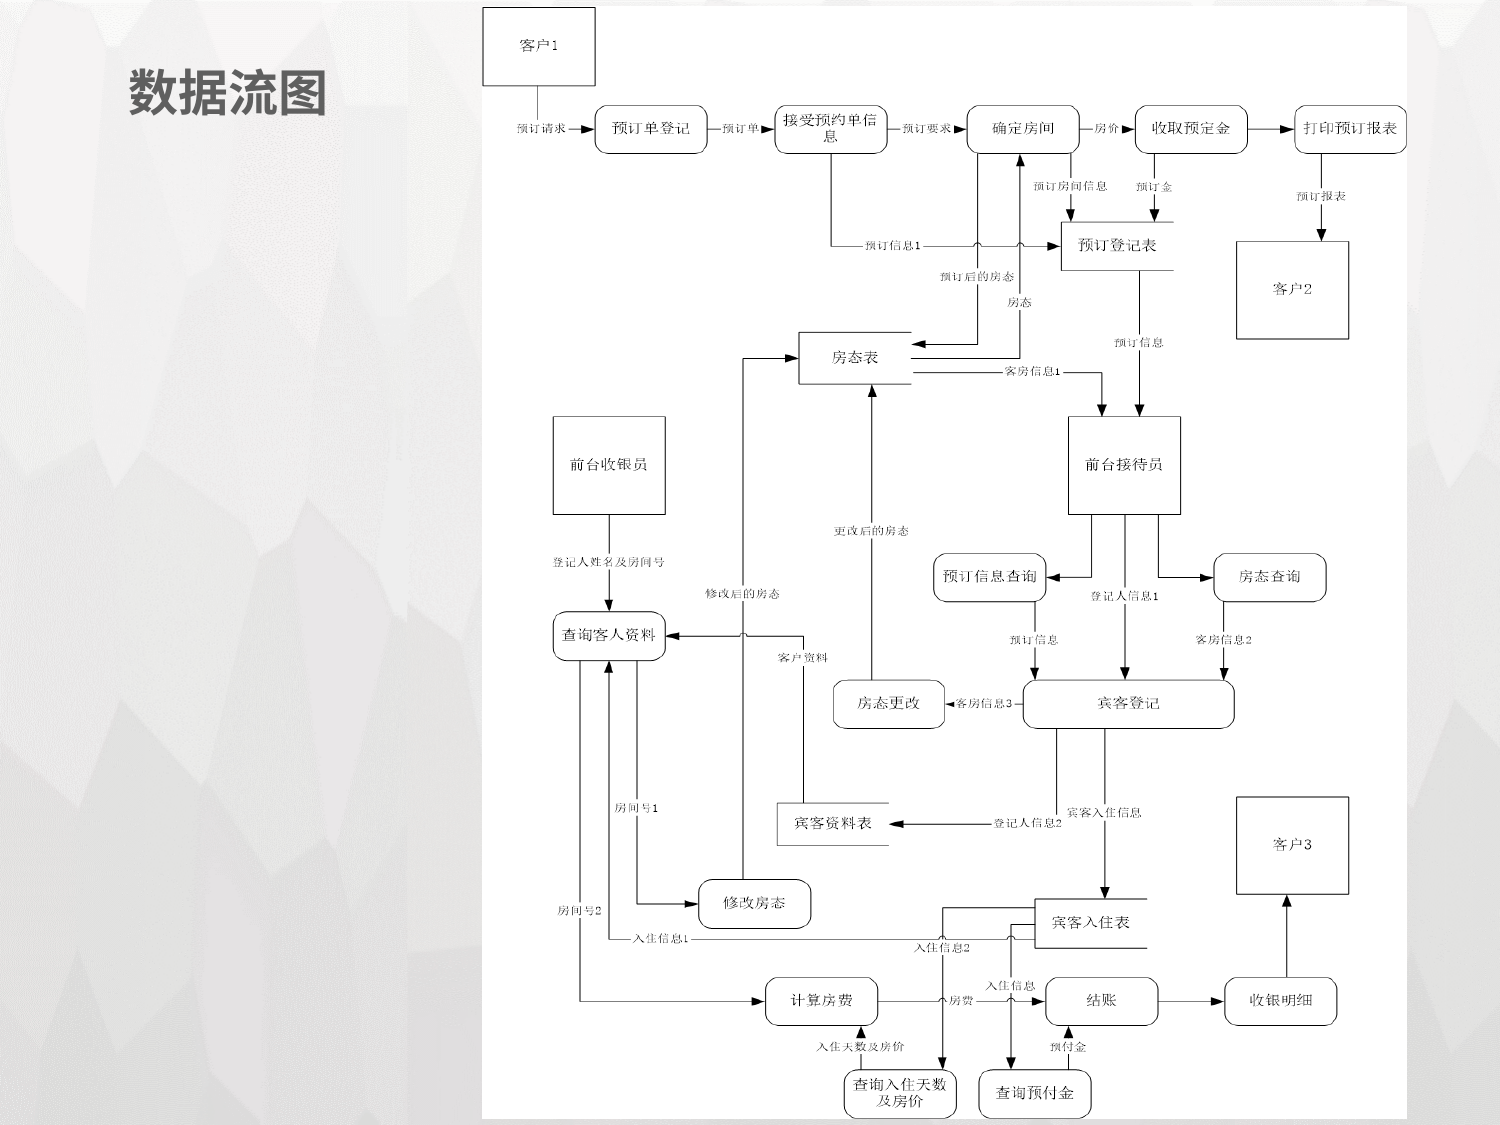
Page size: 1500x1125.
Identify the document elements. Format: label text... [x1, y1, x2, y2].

text_box 数据流图 [113, 54, 482, 130]
picture [0, 0, 1500, 1125]
